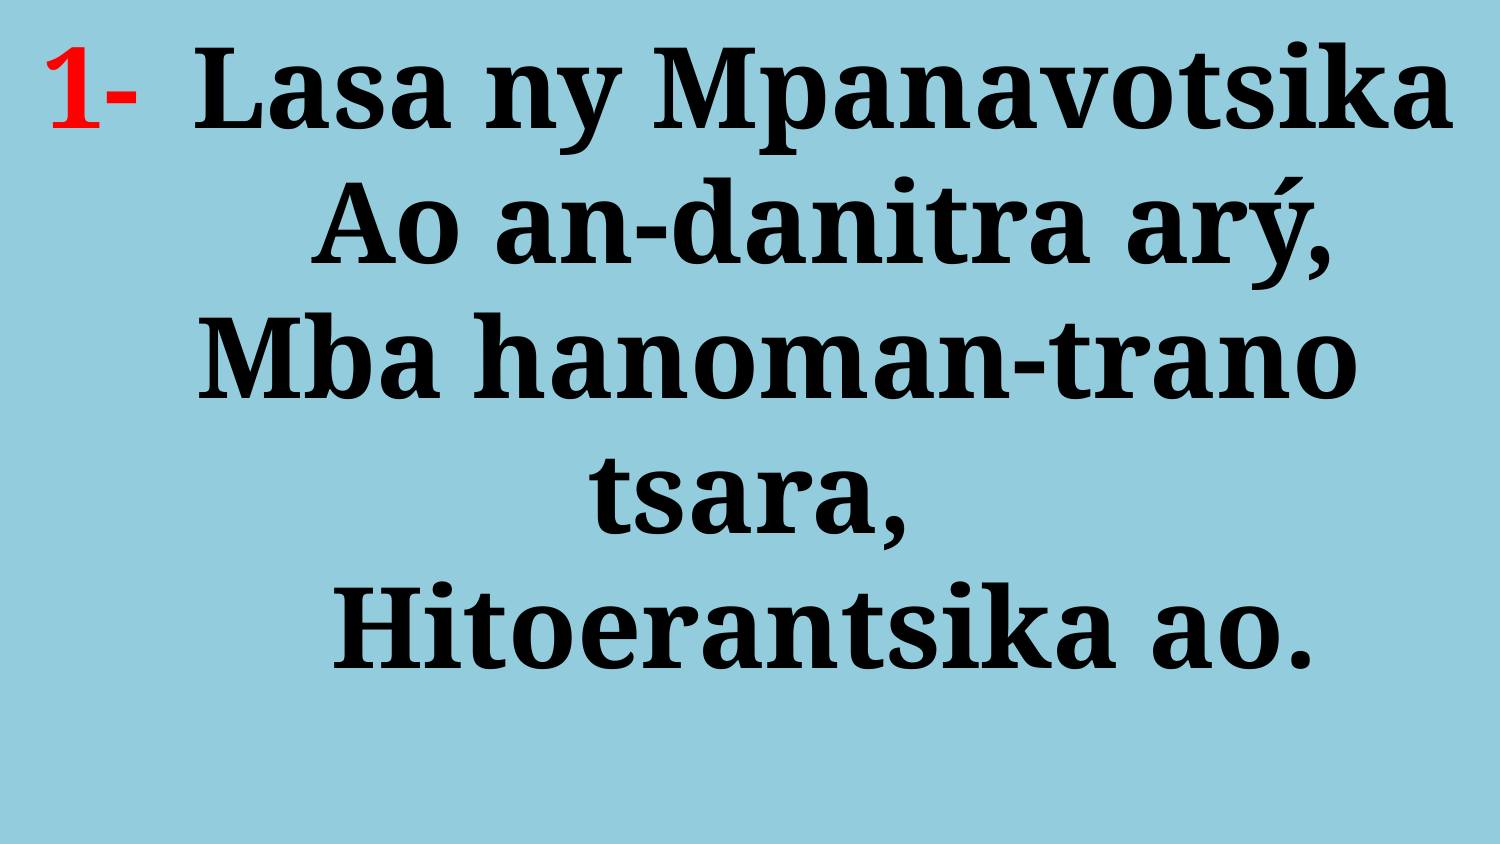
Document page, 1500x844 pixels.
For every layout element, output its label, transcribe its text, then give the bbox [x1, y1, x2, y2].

title 1- Lasa ny Mpanavotsika Ao an-danitra arý, Mba hanoman-trano tsara, Hitoerantsika ao. [0, 8, 1500, 844]
